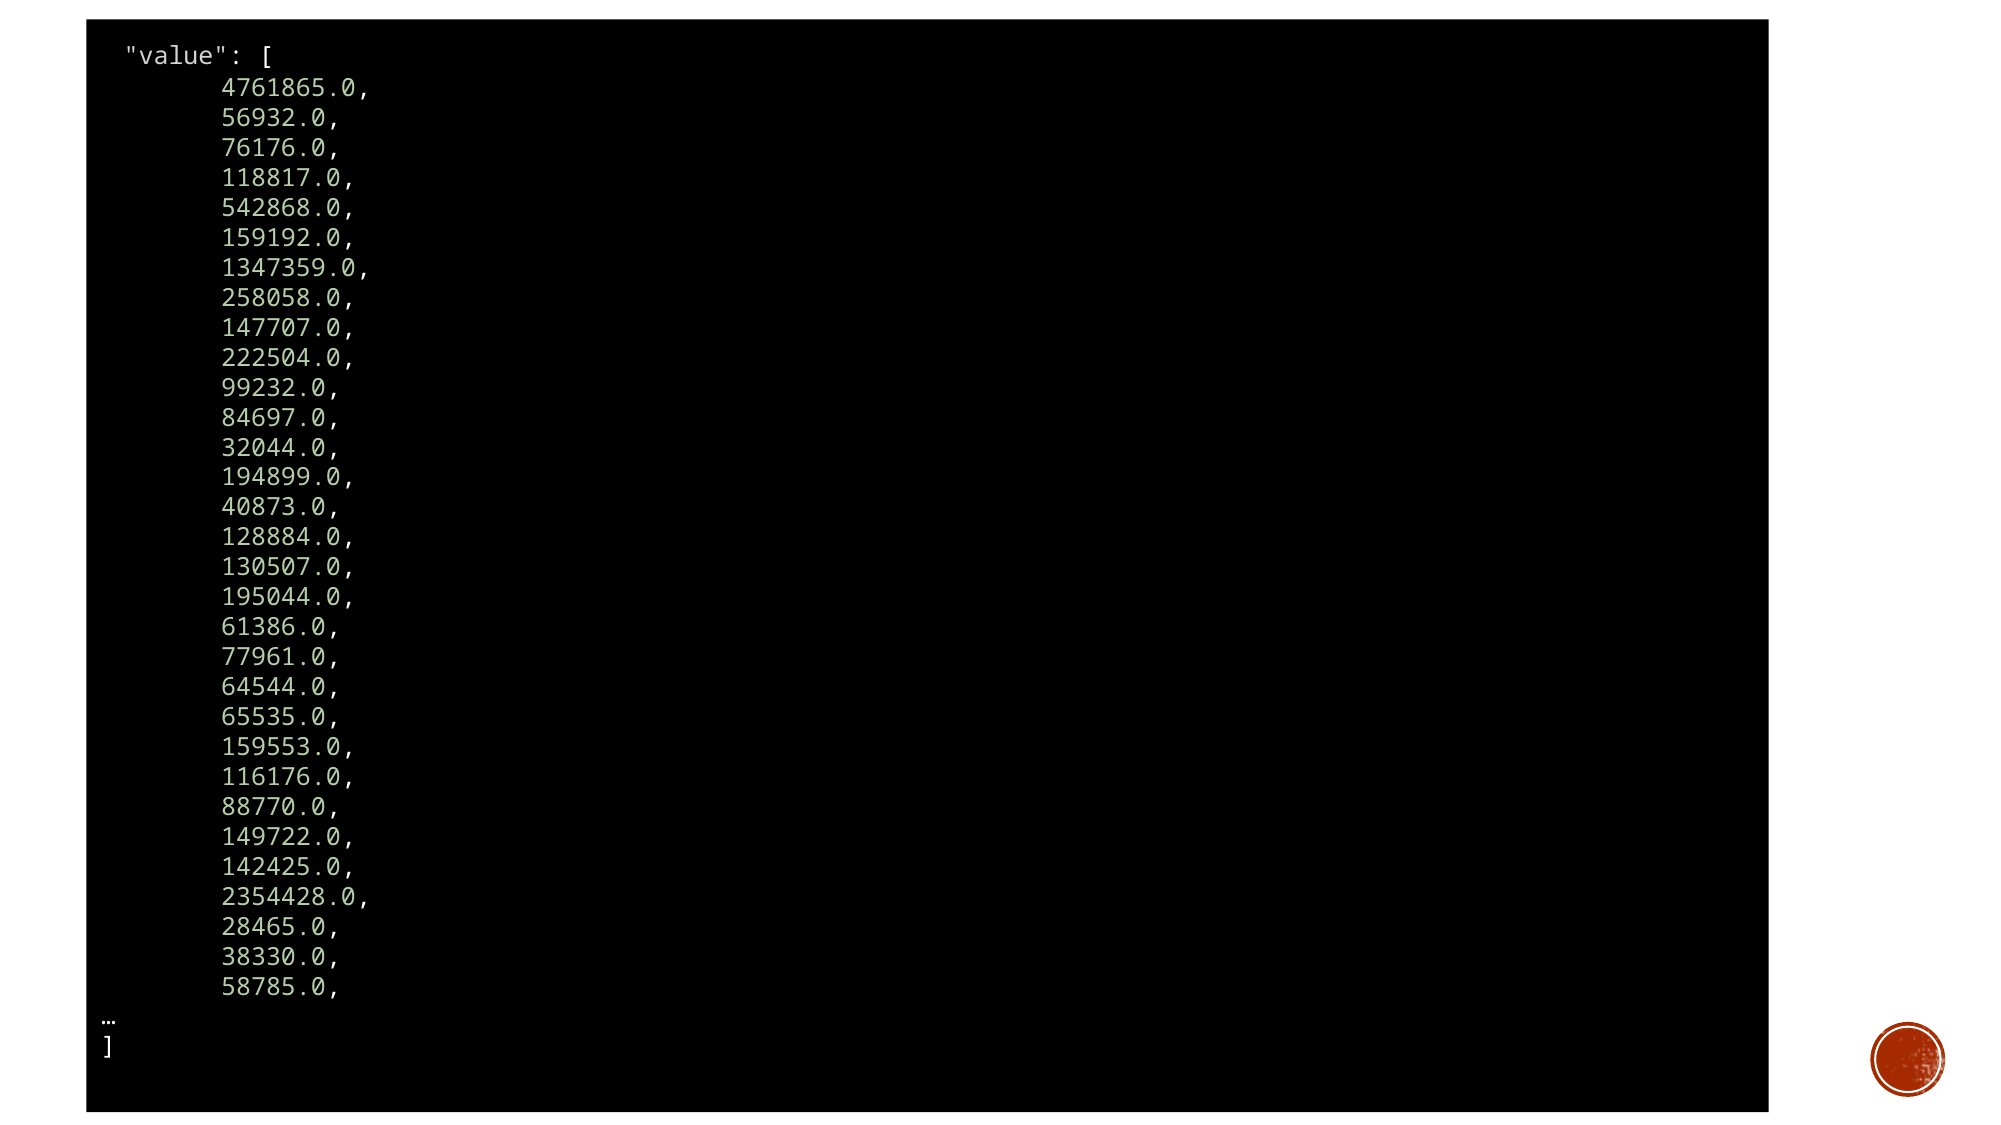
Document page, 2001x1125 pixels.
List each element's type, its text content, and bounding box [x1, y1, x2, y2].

picture [1870, 1021, 1946, 1097]
text_box "value": [ 4761865.0, 56932.0, 76176.0, 118817.0, 542868.0, 159192.0, 1347359.0, 258058.0, 147707.0, 222504.0, 99232.0, 84697.0, 32044.0, 194899.0, 40873.0, 128884.0, 130507.0, 195044.0, 61386.0, 77961.0, 64544.0, 65535.0, 159553.0, 116176.0, 88770.0, 149722.0, 142425.0, 2354428.0, 28465.0, 38330.0, 58785.0, … ] [86, 19, 1769, 1113]
